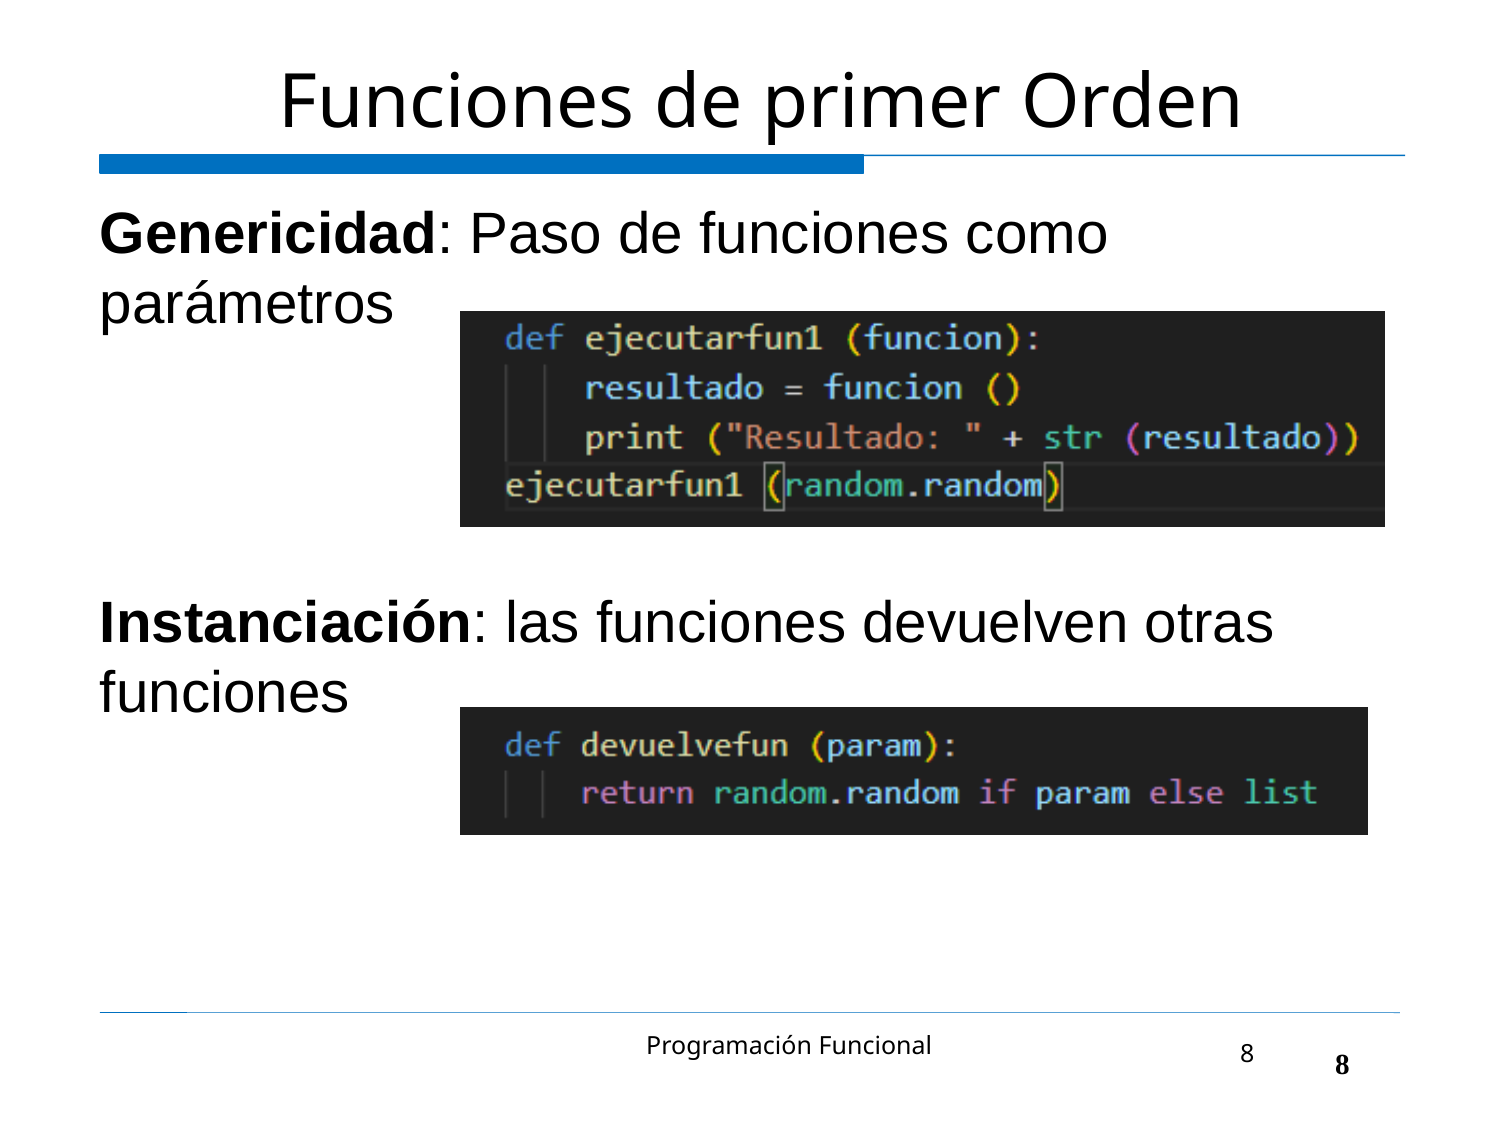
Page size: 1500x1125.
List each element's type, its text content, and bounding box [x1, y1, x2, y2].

text_box 8 [512, 1037, 1438, 1100]
picture [460, 707, 1368, 835]
picture [460, 311, 1385, 527]
text_box Funciones de primer Orden [123, 3, 1399, 191]
text_box Genericidad: Paso de funciones como parámetros Instanciación: las funciones devuelven otras funciones [17, 187, 1412, 1086]
